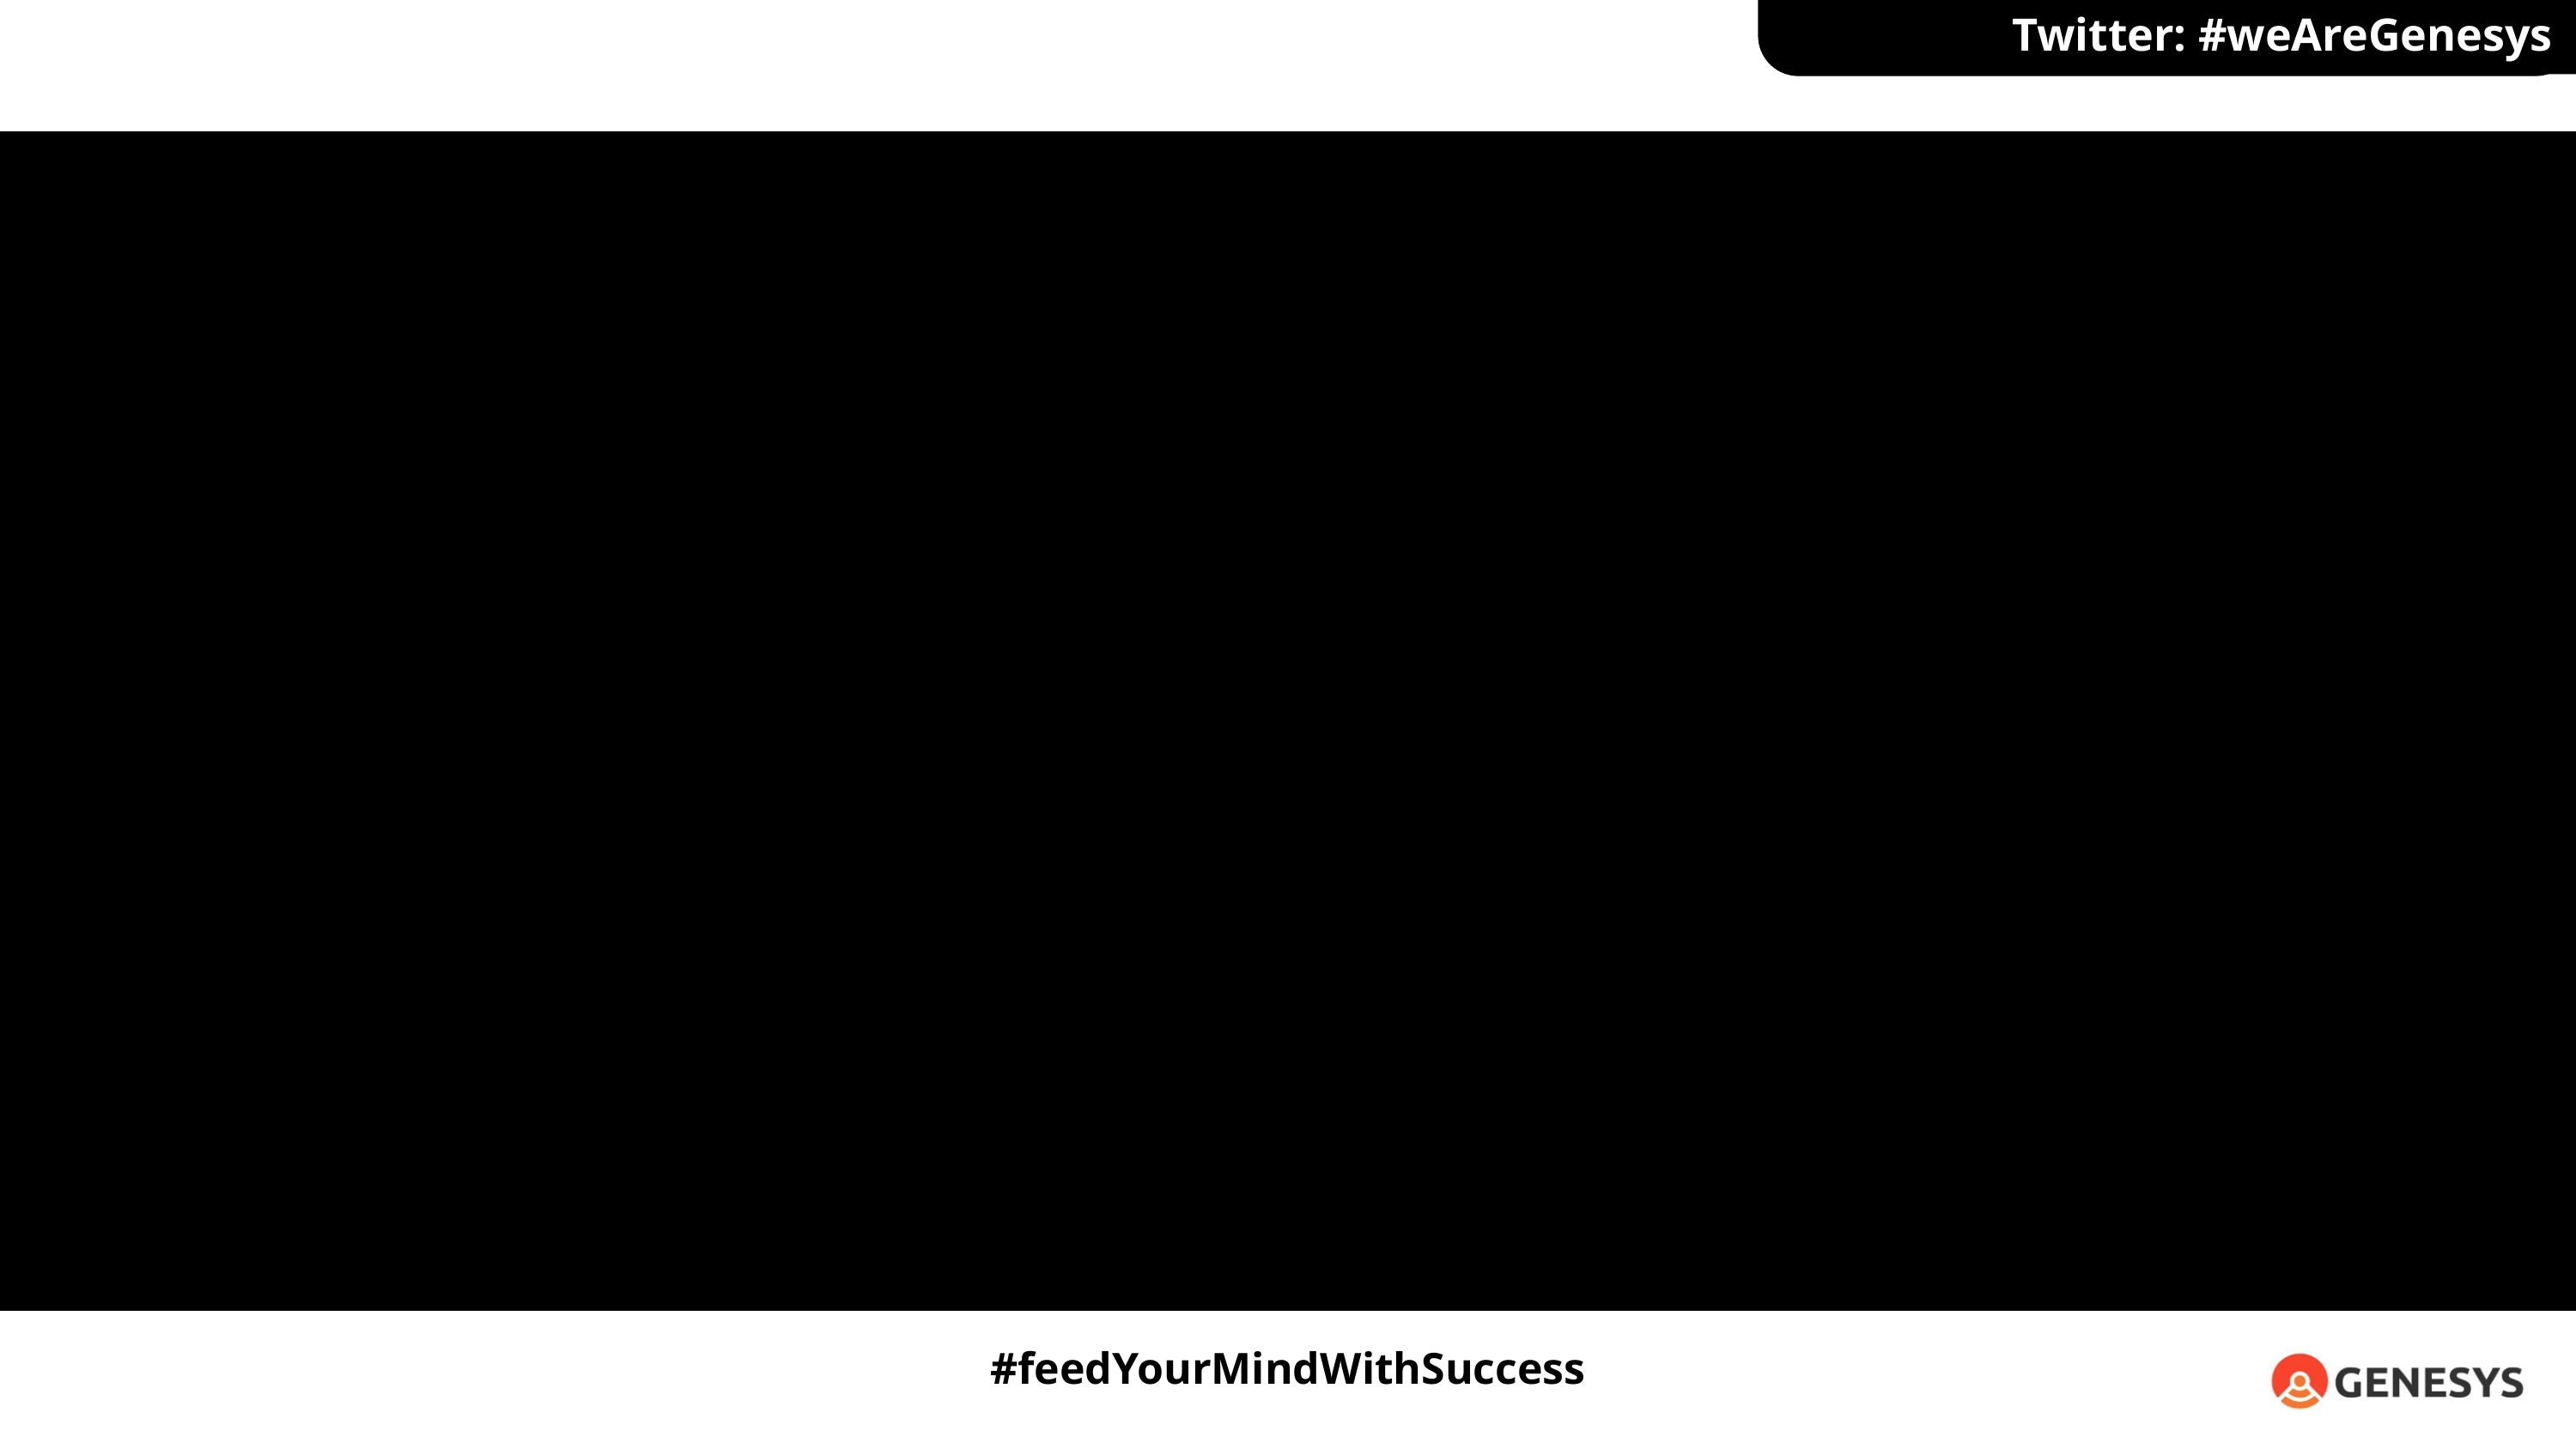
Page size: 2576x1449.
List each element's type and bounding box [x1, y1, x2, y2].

picture [0, 1312, 2572, 1444]
text_box [0, 130, 2576, 1312]
picture [0, 0, 2572, 130]
